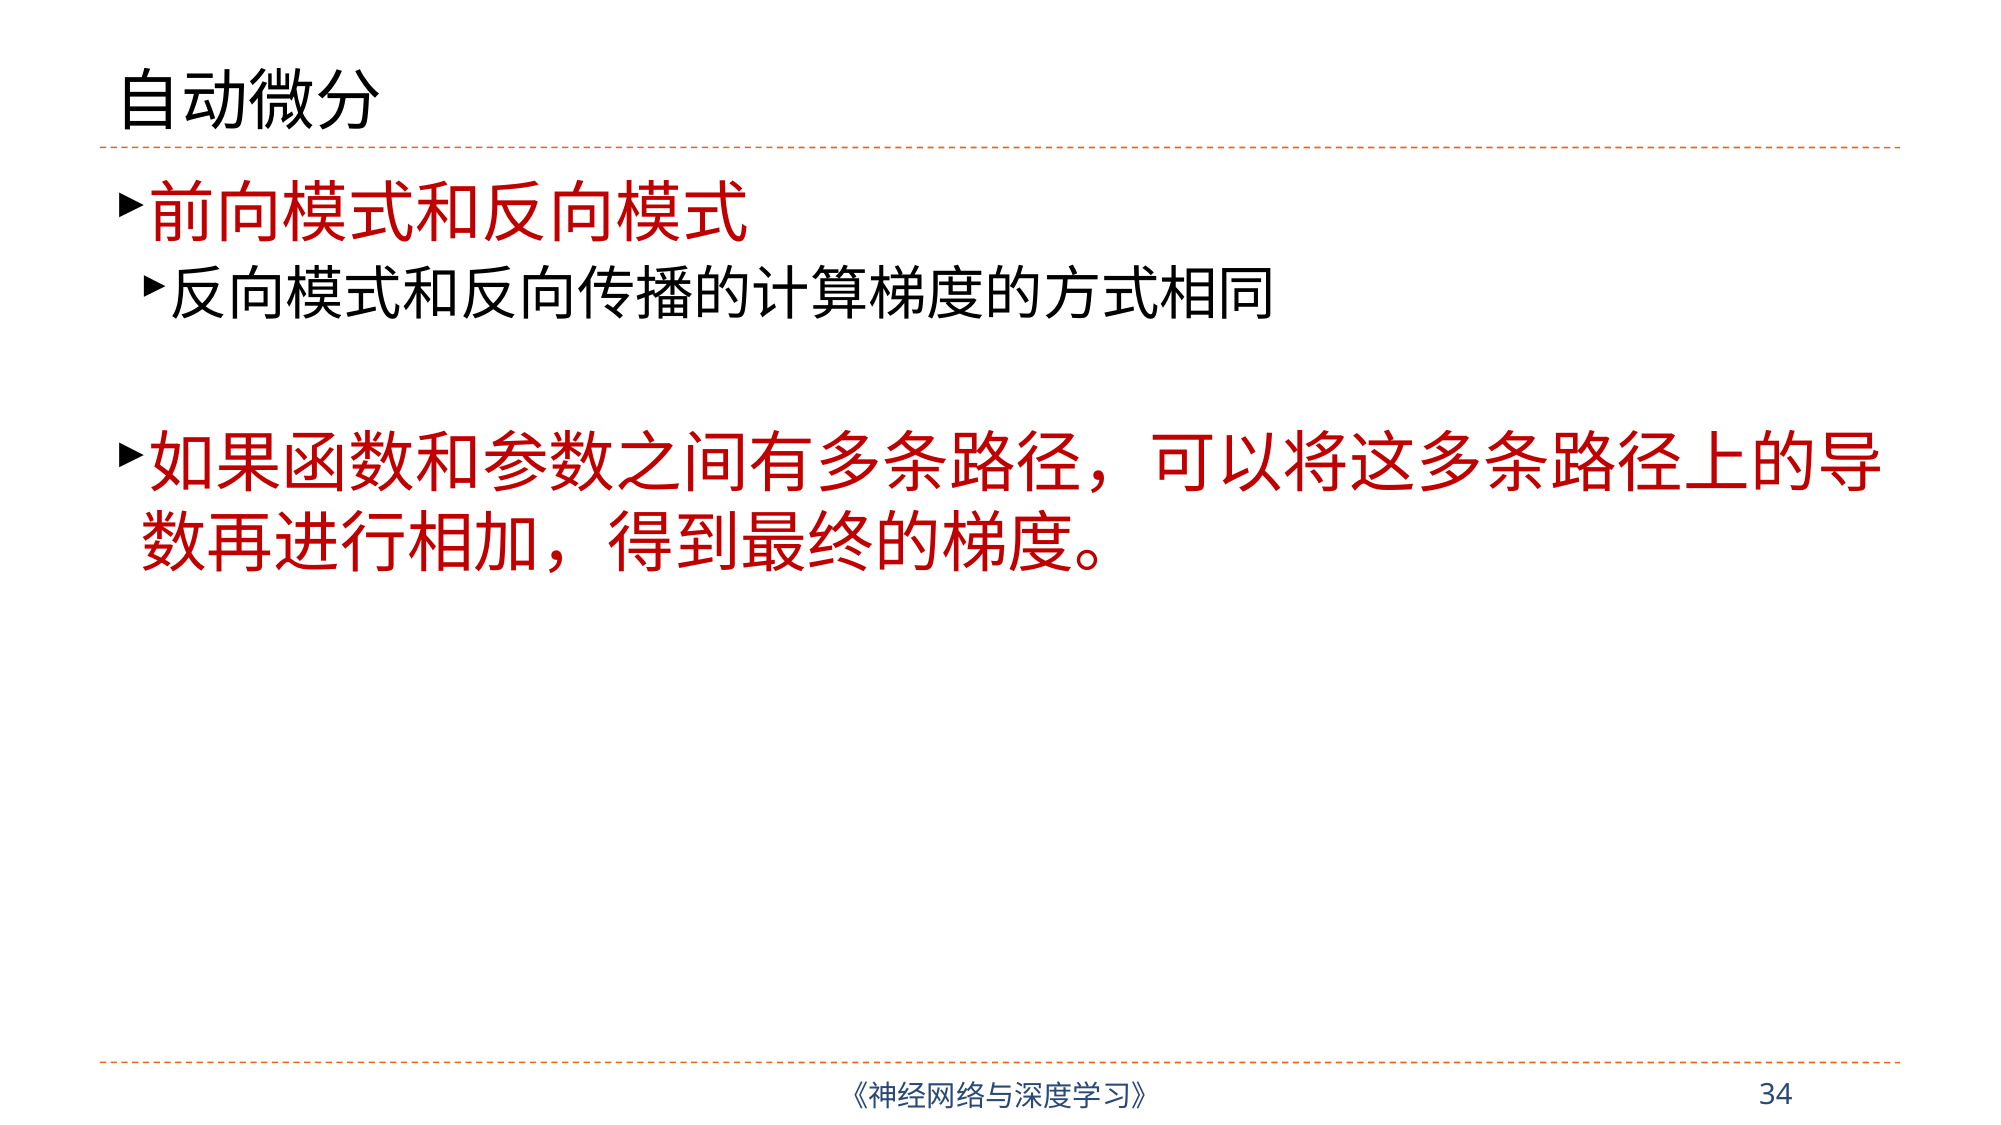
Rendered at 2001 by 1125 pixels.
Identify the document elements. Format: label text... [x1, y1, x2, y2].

list 前向模式和反向模式 反向模式和反向传播的计算梯度的方式相同 如果函数和参数之间有多条路径，可以将这多条路径上的导数再进行相加，得到最终的梯度。 [99, 162, 1900, 1050]
title 自动微分 [99, 24, 1900, 146]
